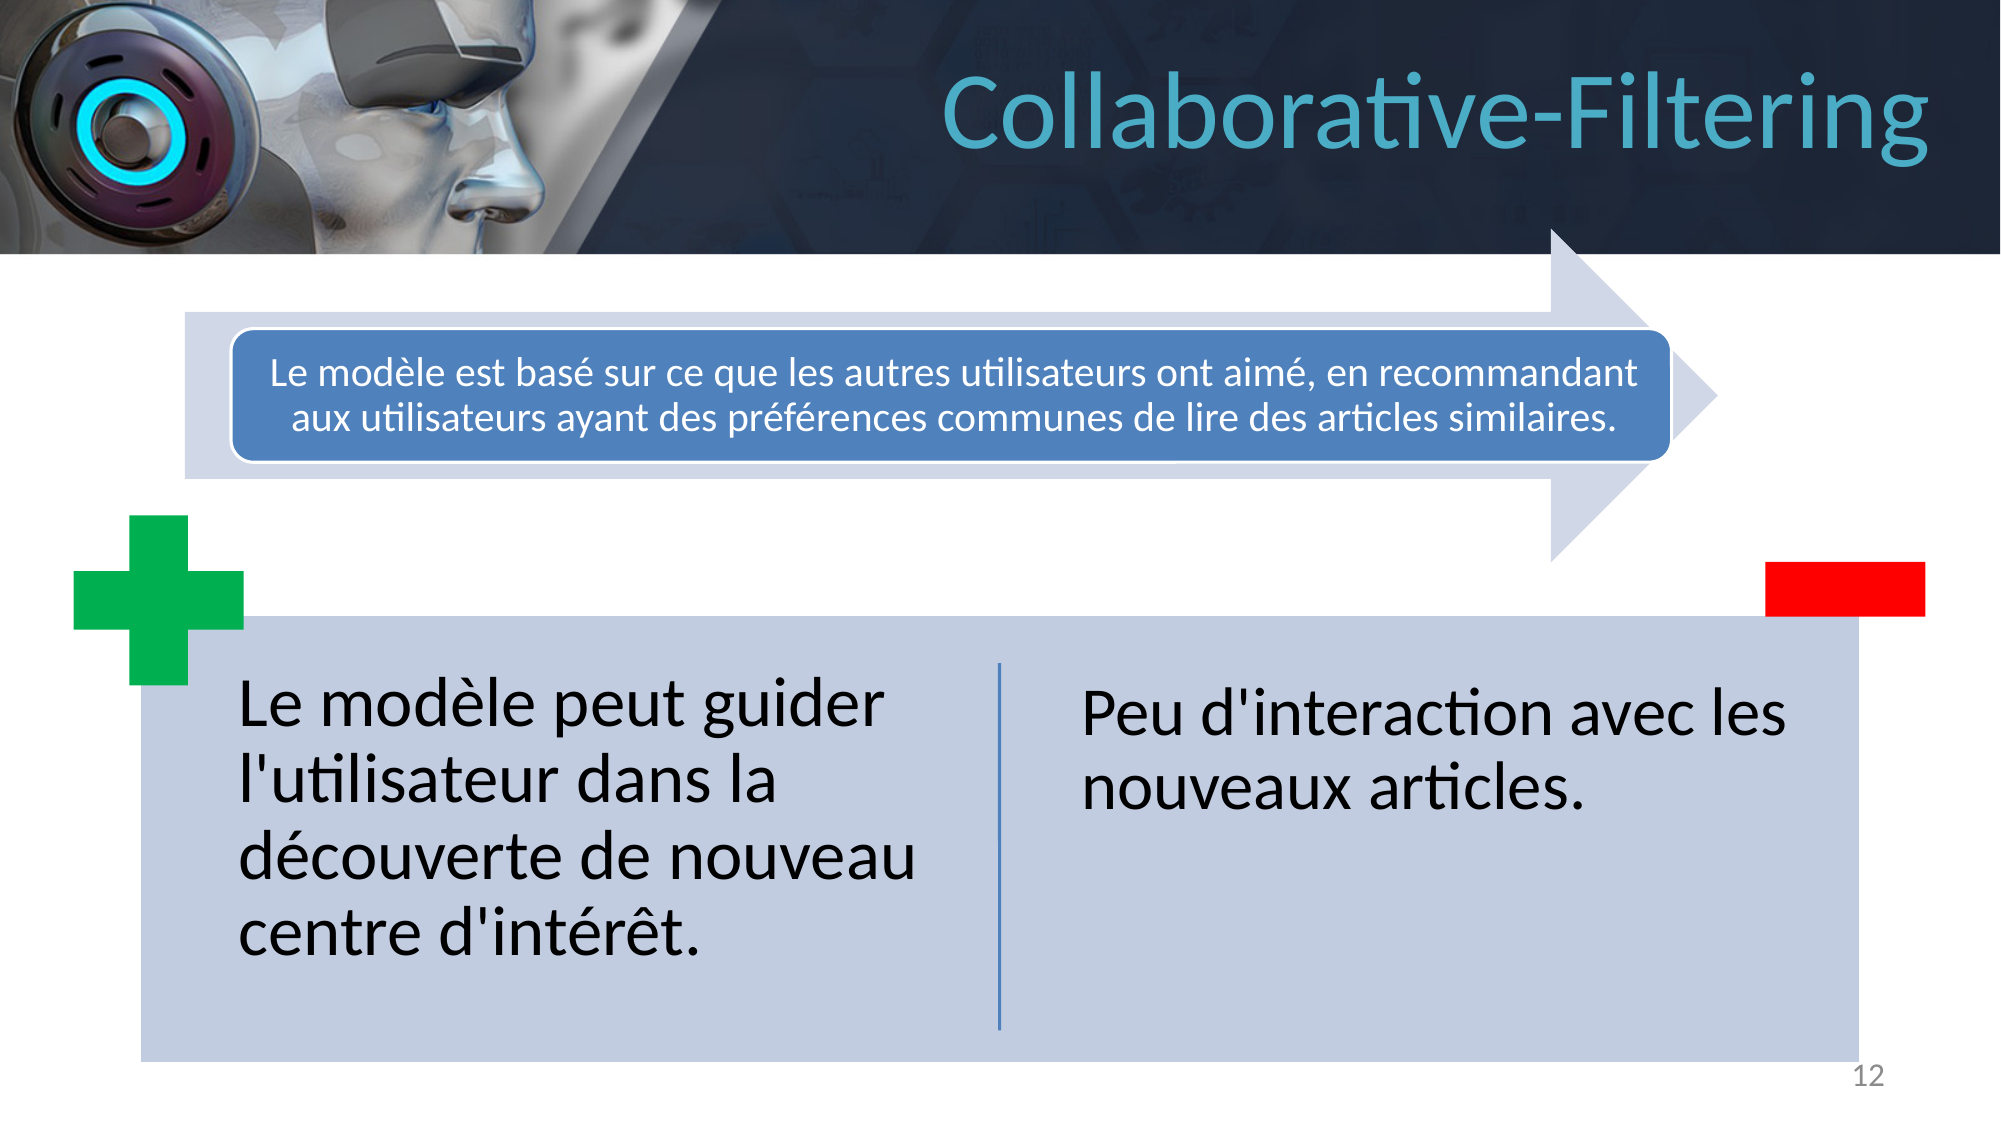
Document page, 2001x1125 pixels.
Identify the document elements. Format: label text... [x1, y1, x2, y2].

title Collaborative-Filtering [773, 0, 1969, 229]
picture [0, 0, 2001, 1125]
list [49, 228, 1854, 563]
slide_number 12 [1433, 1074, 1900, 1103]
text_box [73, 515, 1926, 1064]
